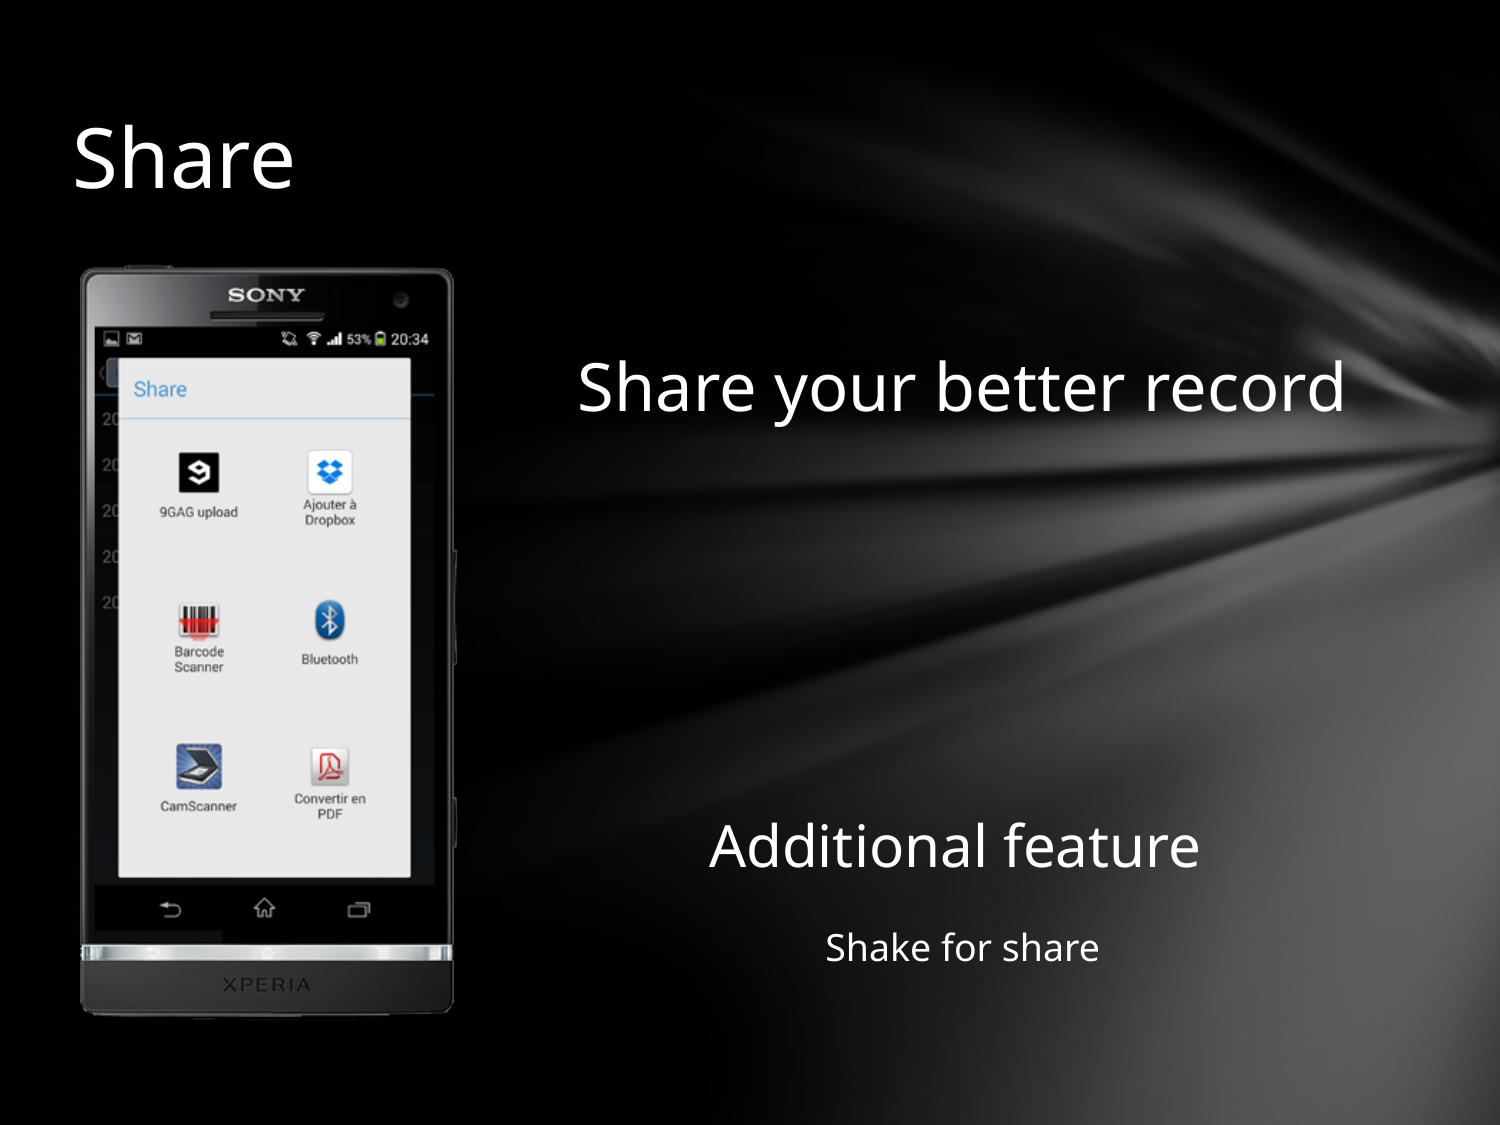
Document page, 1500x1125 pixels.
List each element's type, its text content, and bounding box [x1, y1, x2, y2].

text_box Additional feature Shake for share [694, 801, 1232, 1022]
title Share [57, 37, 1318, 213]
text_box Share your better record [563, 337, 1363, 432]
picture [62, 262, 478, 1024]
